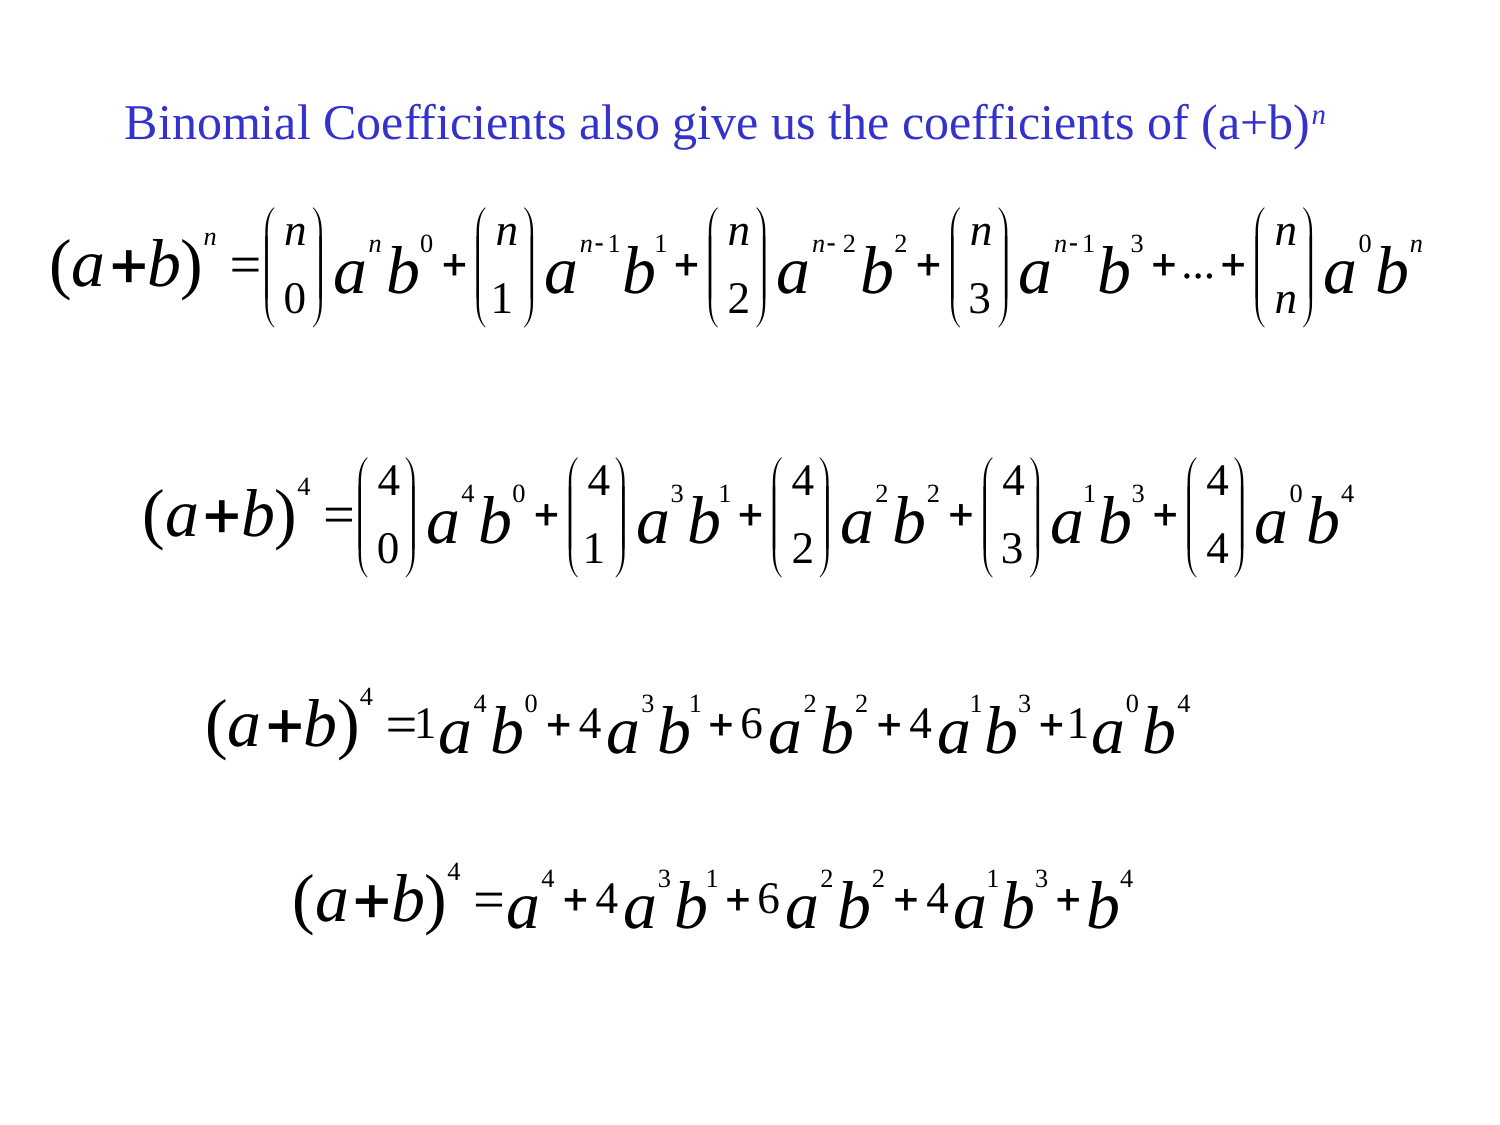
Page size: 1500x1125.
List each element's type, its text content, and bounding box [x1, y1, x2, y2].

text_box Binomial Coefficients also give us the coefficients of (a+b)n [109, 81, 1342, 157]
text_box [137, 449, 1362, 586]
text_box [199, 674, 1199, 770]
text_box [43, 199, 1434, 336]
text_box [287, 849, 1143, 945]
